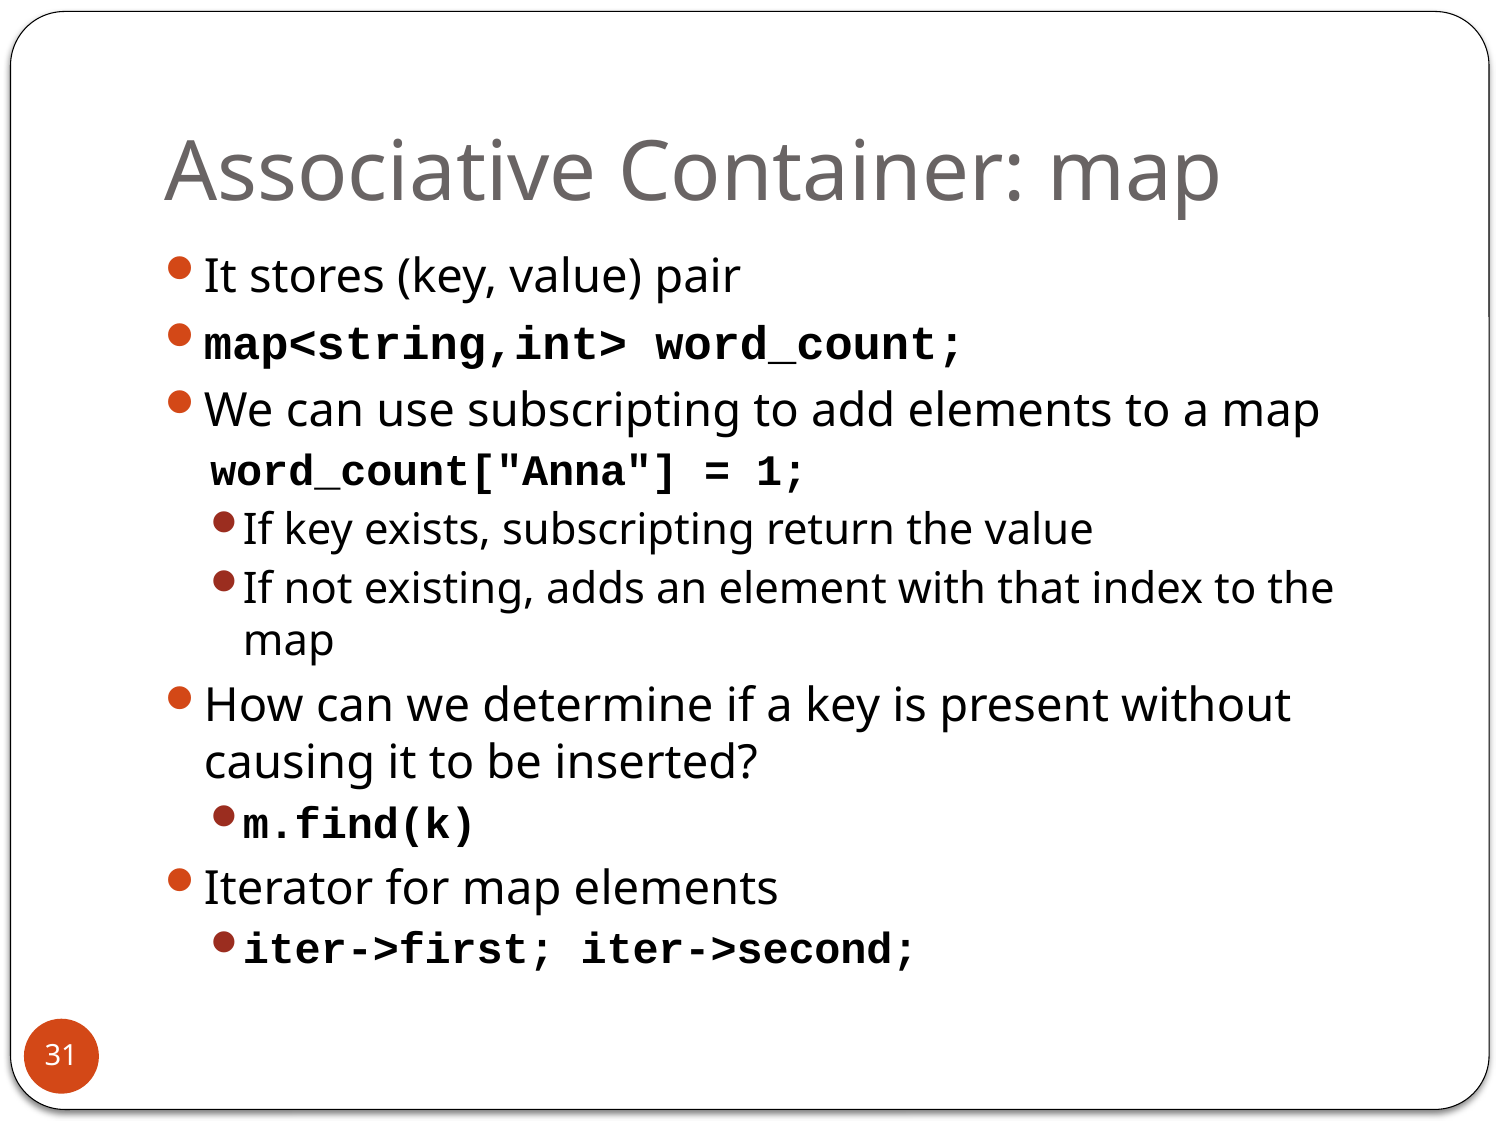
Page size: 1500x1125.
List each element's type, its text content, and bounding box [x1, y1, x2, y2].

title Associative Container: map [150, 45, 1425, 233]
list It stores (key, value) pair map<string,int> word_count; We can use subscripting to add elements to a map word_count["Anna"] = 1; If key exists, subscripting return the value If not existing, adds an element with that index to the map How can we determine if a key is present without causing it to be inserted? m.find(k) Iterator for map elements iter->first; iter->second; [150, 237, 1425, 988]
slide_number 31 [23, 1018, 99, 1094]
